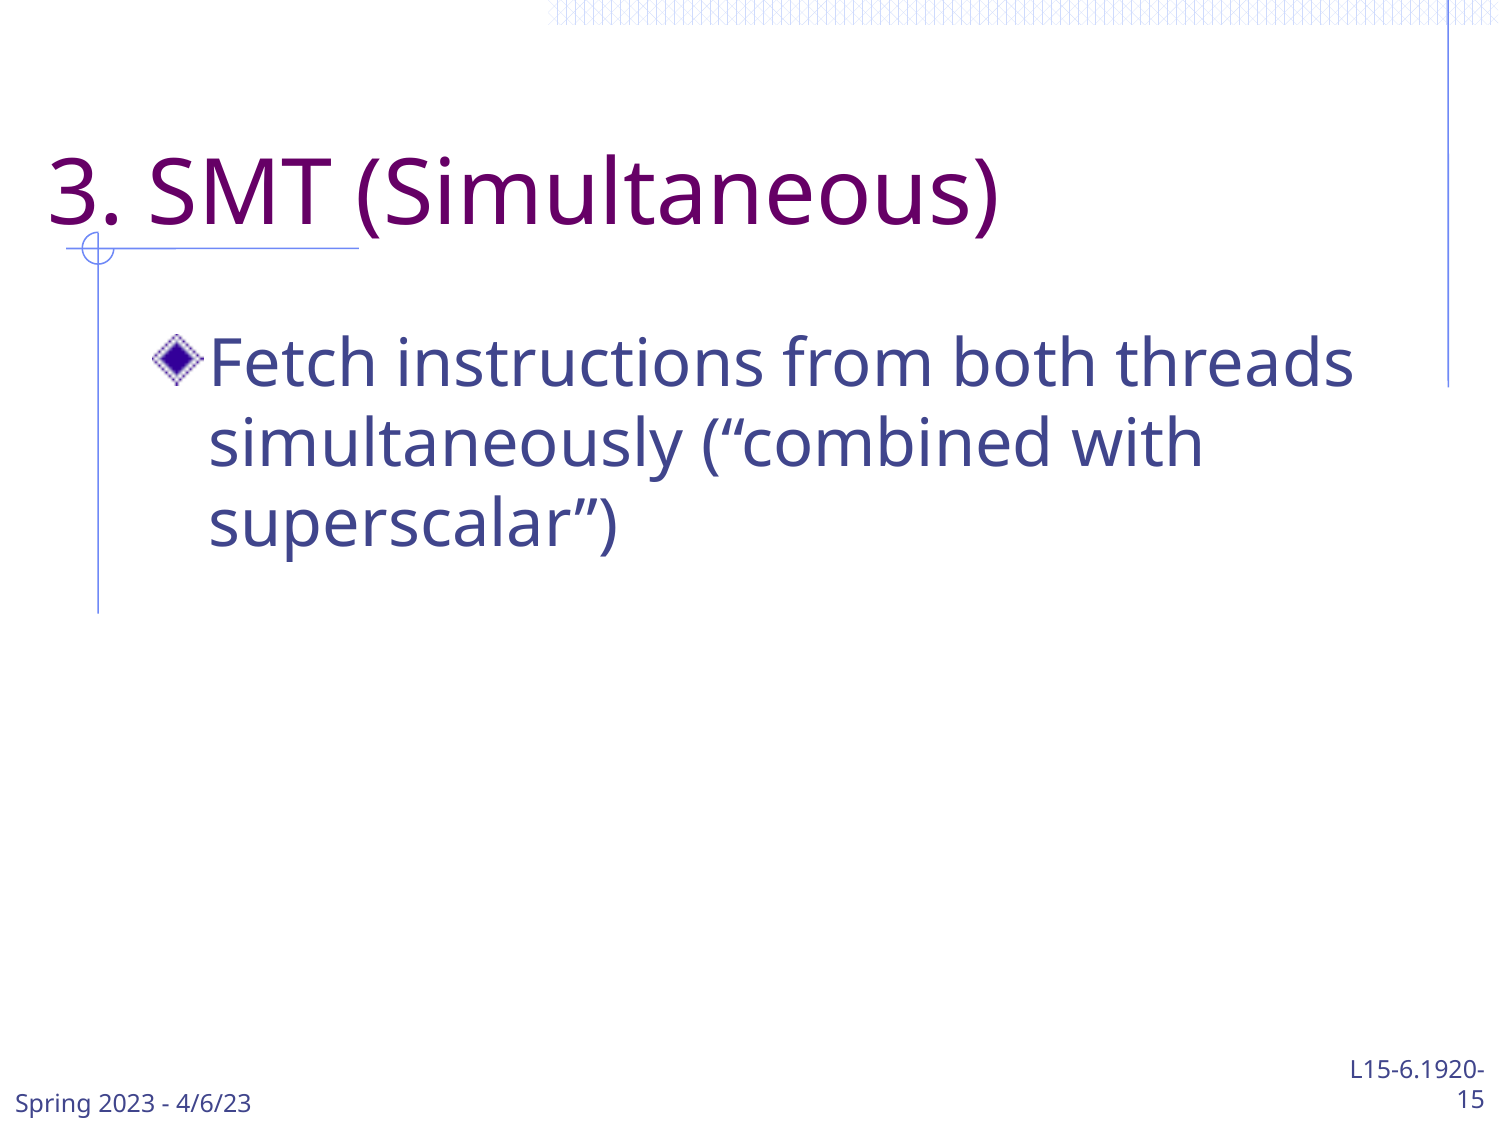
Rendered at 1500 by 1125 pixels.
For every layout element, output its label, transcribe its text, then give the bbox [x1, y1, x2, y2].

list Fetch instructions from both threads simultaneously (“combined with superscalar”) [137, 312, 1413, 988]
picture [152, 334, 204, 386]
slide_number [0, 1049, 313, 1125]
title 3. SMT (Simultaneous) [32, 62, 1308, 251]
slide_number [1187, 1049, 1500, 1125]
